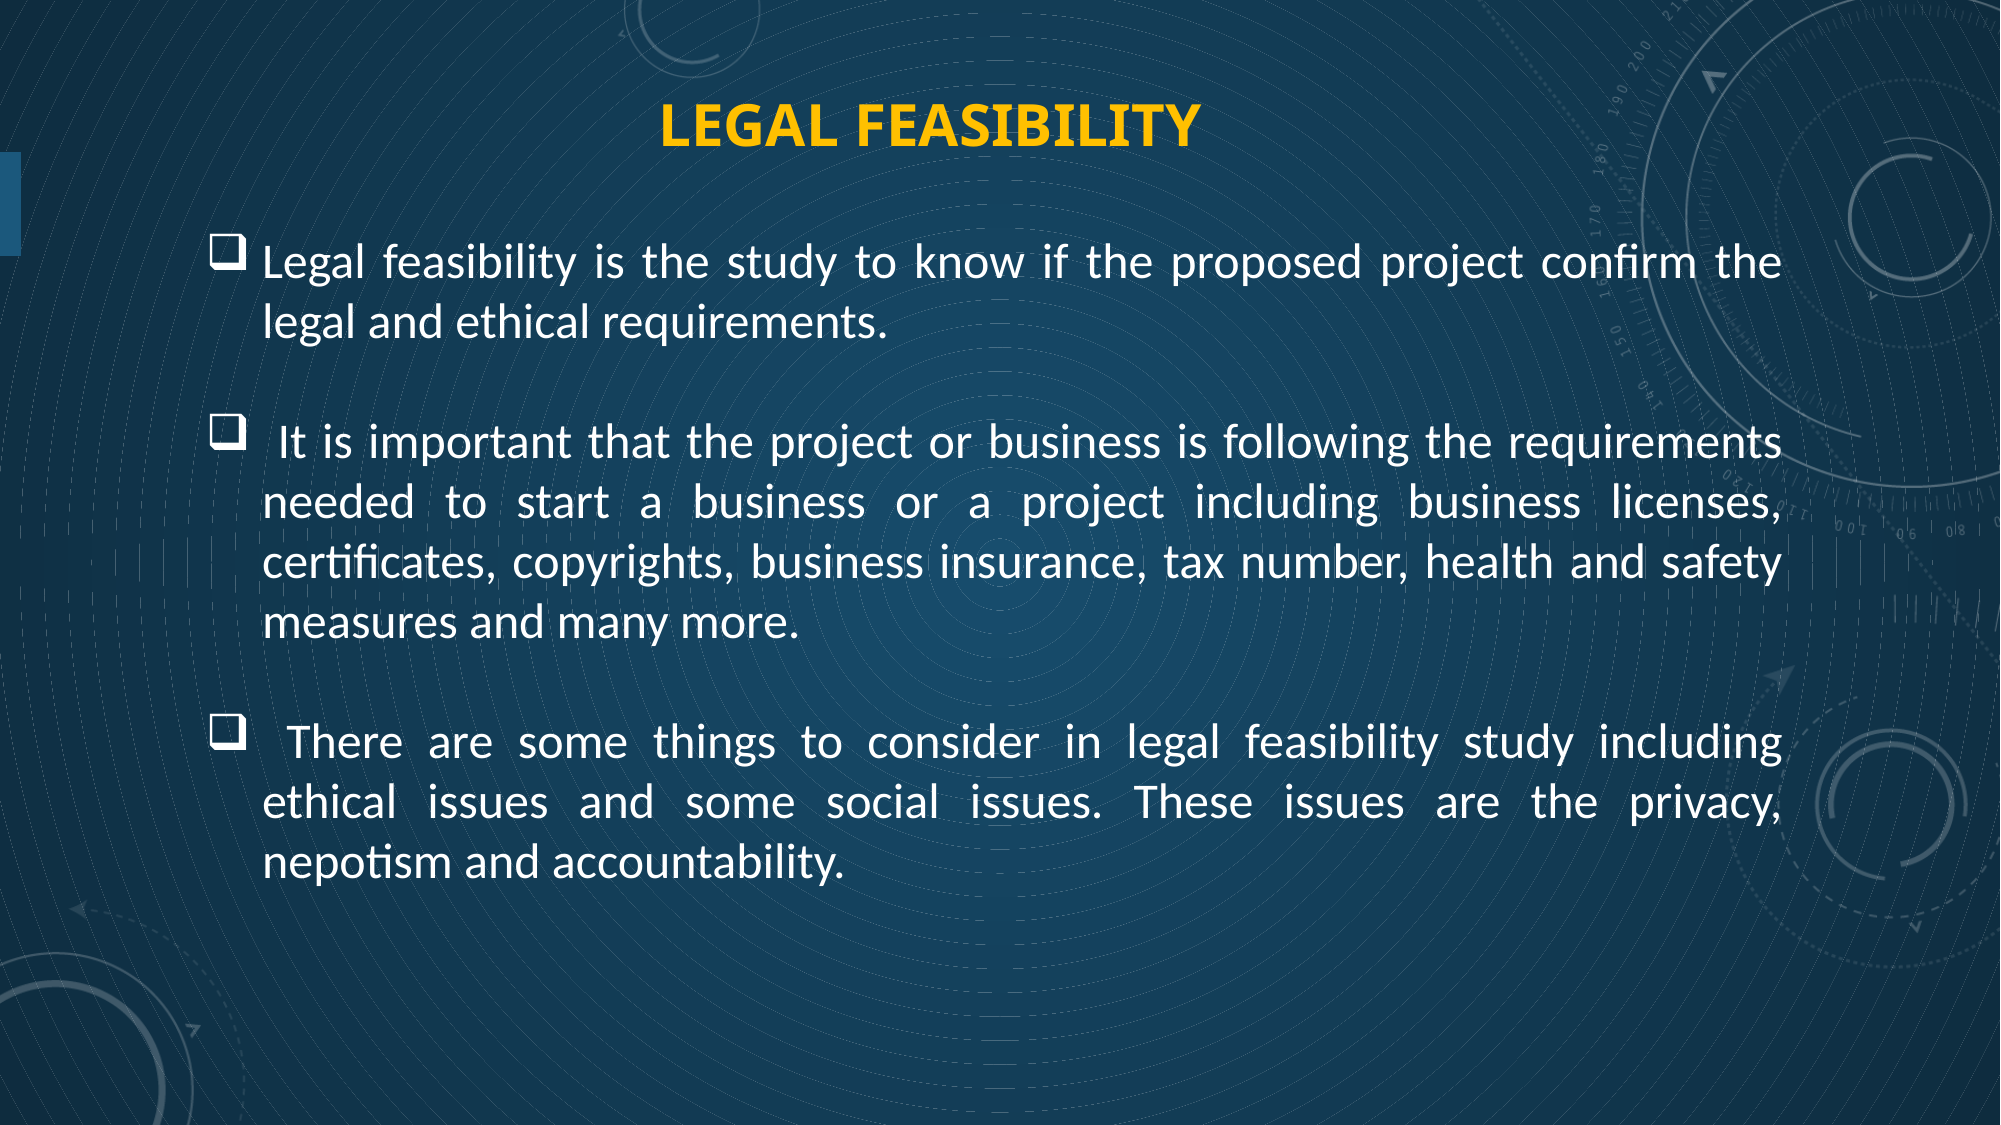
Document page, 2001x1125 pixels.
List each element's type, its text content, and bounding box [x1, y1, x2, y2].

text_box Legal feasibility is the study to know if the proposed project confirm the legal and ethical requirements. It is important that the project or business is following the requirements needed to start a business or a project including business licenses, certificates, copyrights, business insurance, tax number, health and safety measures and many more. There are some things to consider in legal feasibility study including ethical issues and some social issues. These issues are the privacy, nepotism and accountability. [191, 221, 1799, 897]
title legal Feasibility [79, 55, 1781, 192]
picture [0, 0, 2000, 1125]
